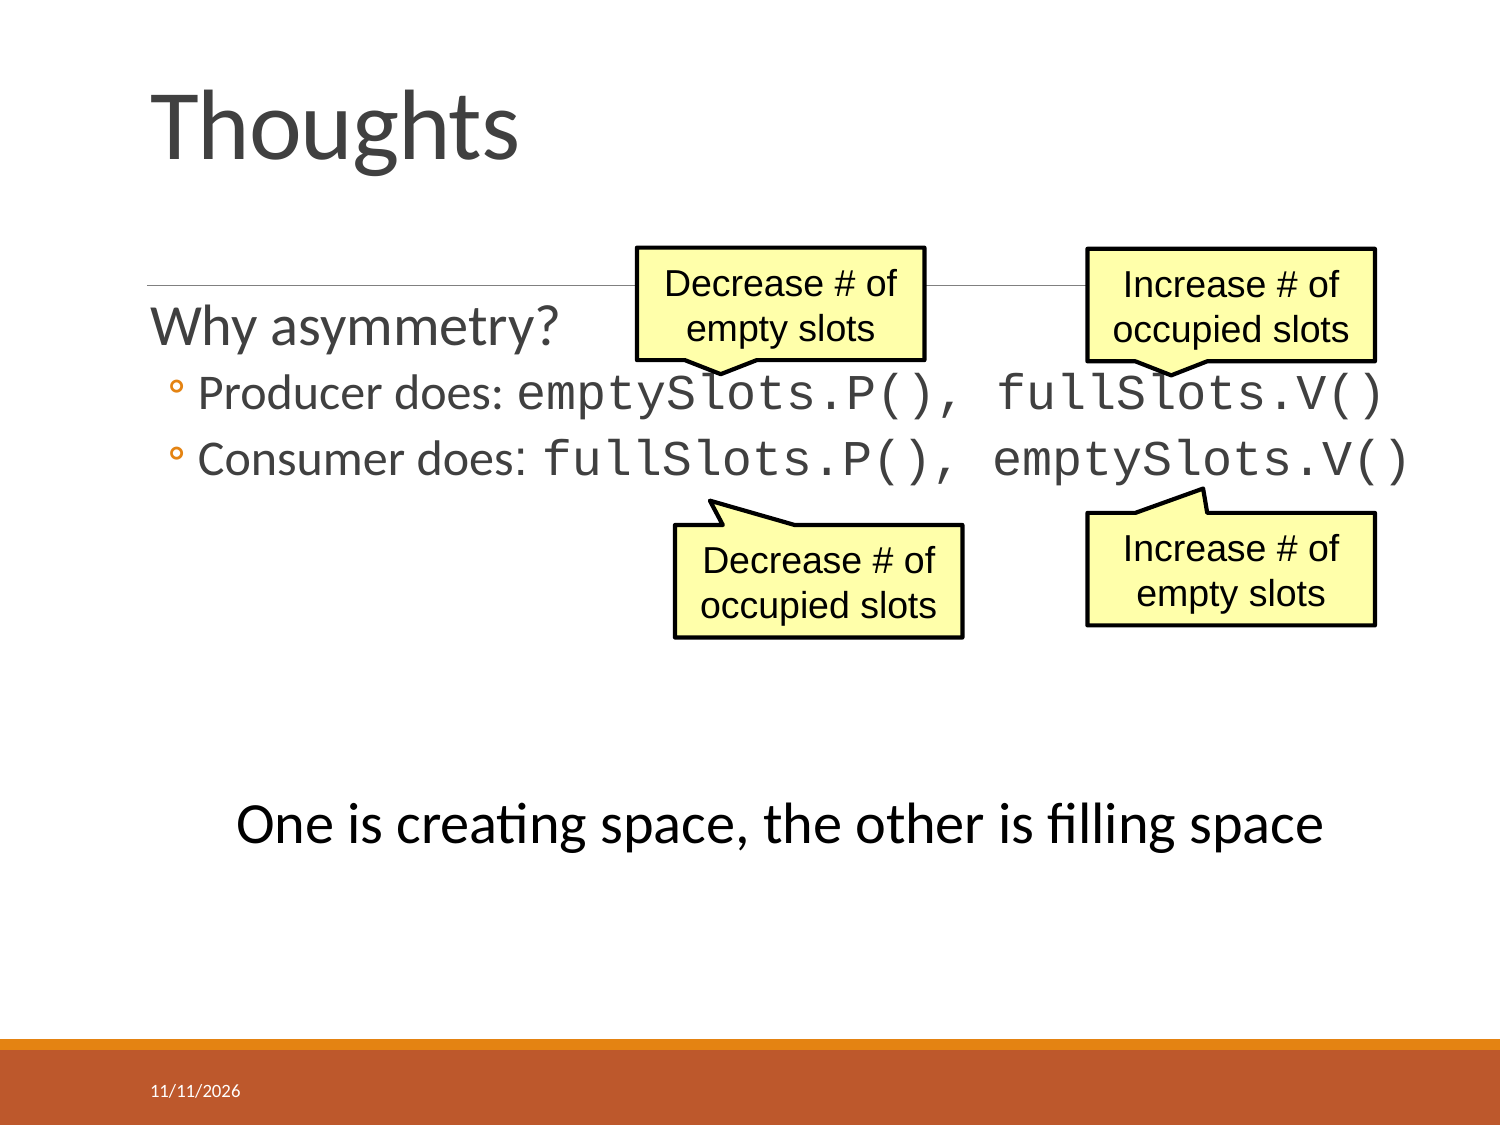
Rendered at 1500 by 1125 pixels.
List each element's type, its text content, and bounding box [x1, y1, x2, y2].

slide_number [135, 1059, 440, 1120]
list Why asymmetry? Producer does: emptySlots.P(), fullSlots.V() Consumer does: fullSlots.P(), emptySlots.V() [135, 287, 1470, 988]
title Thoughts [135, 43, 1373, 188]
text_box Increase # of occupied slots [1087, 248, 1375, 376]
text_box One is creating space, the other is filling space [221, 778, 1340, 863]
text_box Decrease # of occupied slots [674, 500, 963, 638]
text_box Increase # of empty slots [1087, 488, 1375, 626]
text_box Decrease # of empty slots [636, 247, 925, 375]
